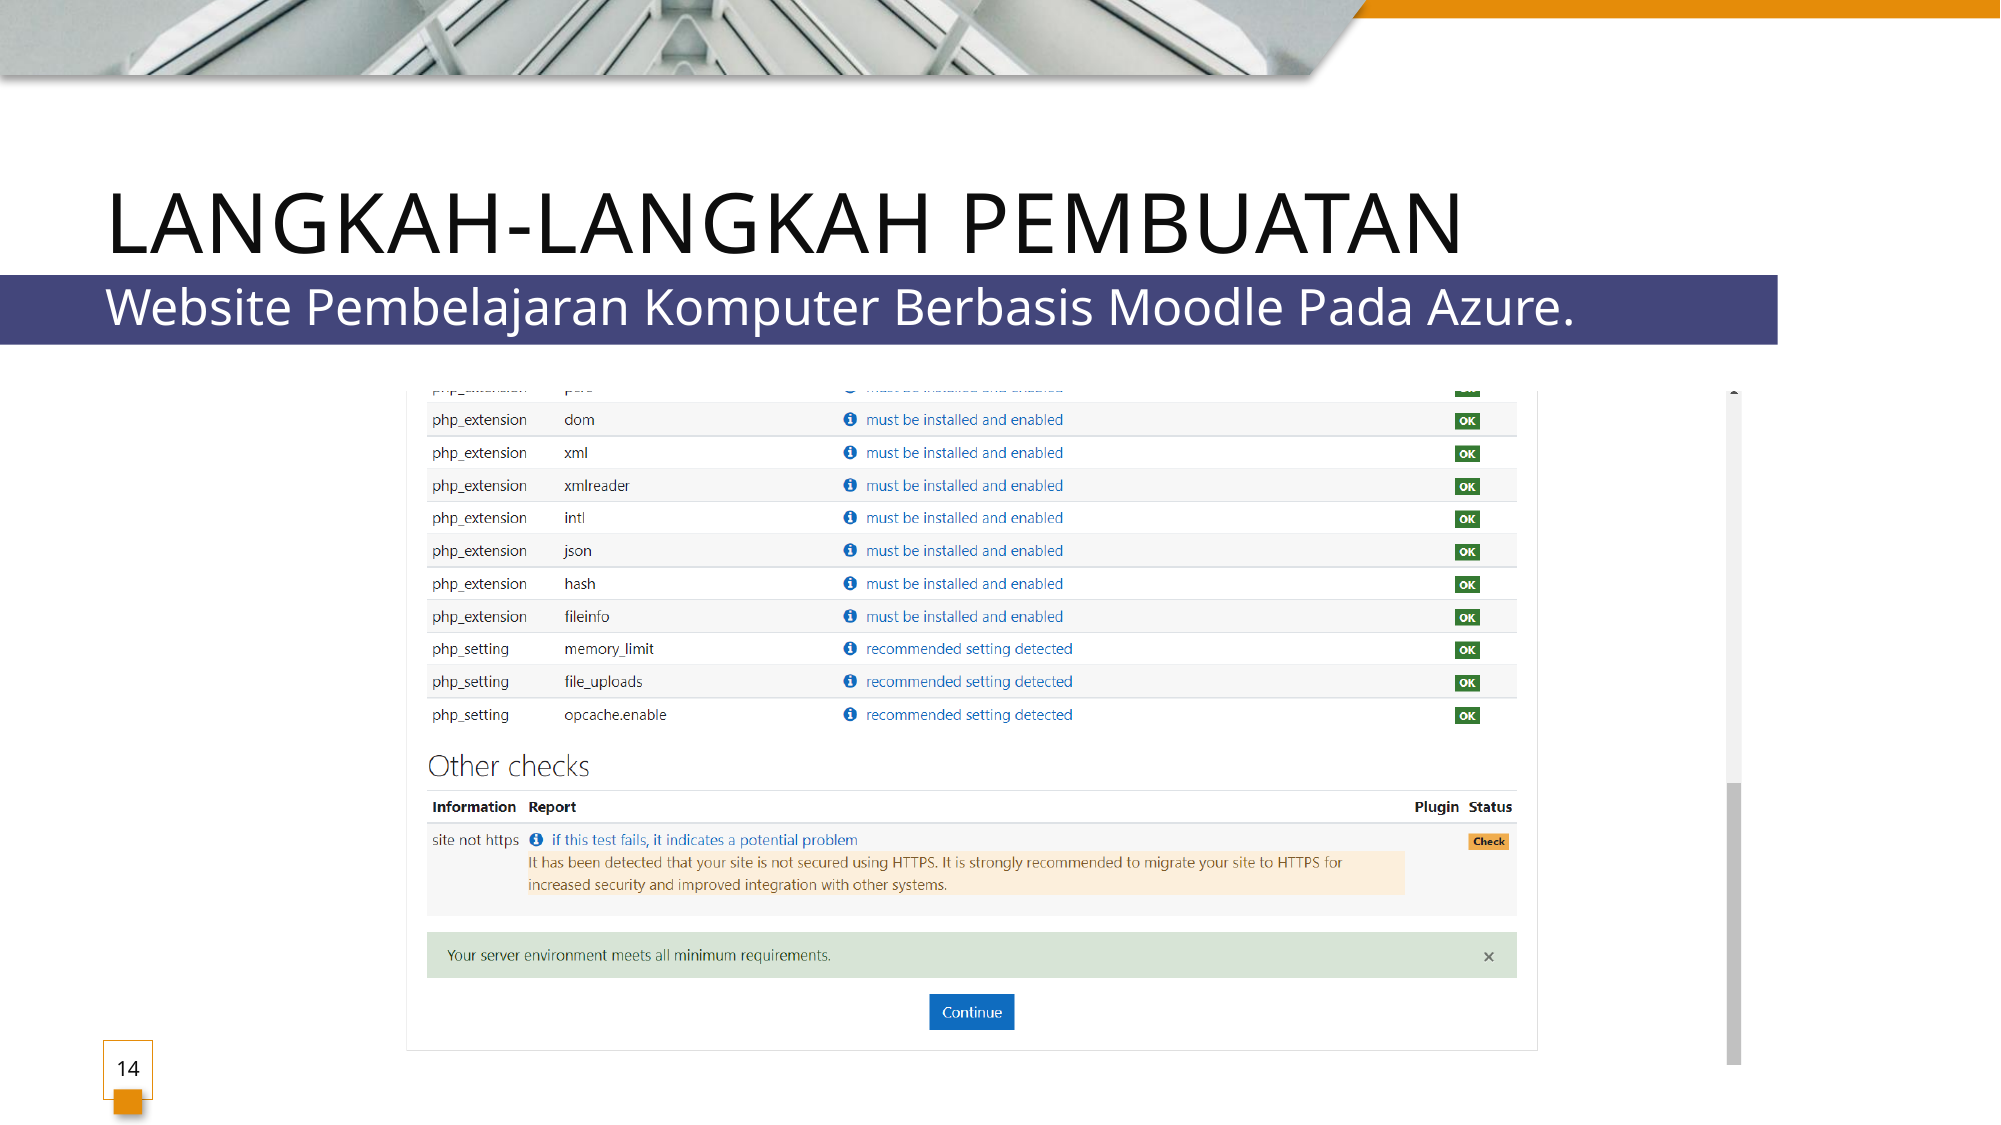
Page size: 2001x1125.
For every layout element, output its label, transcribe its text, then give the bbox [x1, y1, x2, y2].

list Website Pembelajaran Komputer Berbasis Moodle Pada Azure. [0, 275, 1778, 345]
title Langkah-Langkah pembuatan [90, 162, 1863, 279]
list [218, 390, 1742, 1066]
picture [0, 0, 1367, 76]
slide_number 14 [103, 1040, 153, 1100]
text_box [113, 1089, 143, 1115]
